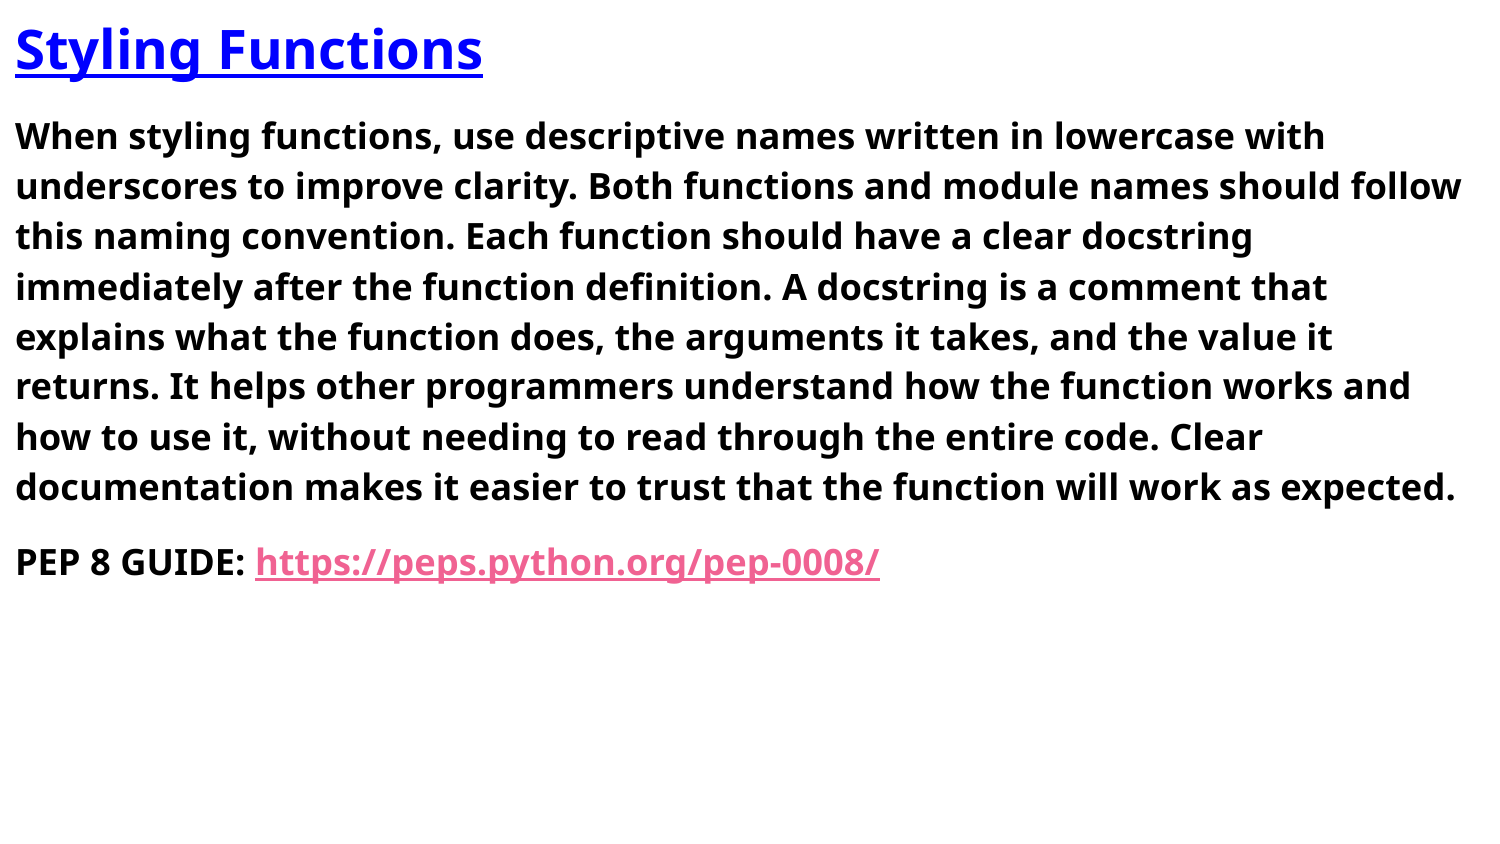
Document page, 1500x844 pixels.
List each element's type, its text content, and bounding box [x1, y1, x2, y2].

title Styling Functions When styling functions, use descriptive names written in lowercase with underscores to improve clarity. Both functions and module names should follow this naming convention. Each function should have a clear docstring immediately after the function definition. A docstring is a comment that explains what the function does, the arguments it takes, and the value it returns. It helps other programmers understand how the function works and how to use it, without needing to read through the entire code. Clear documentation makes it easier to trust that the function will work as expected. PEP 8 GUIDE: https://peps.python.org/pep-0008/ [0, 0, 1496, 646]
